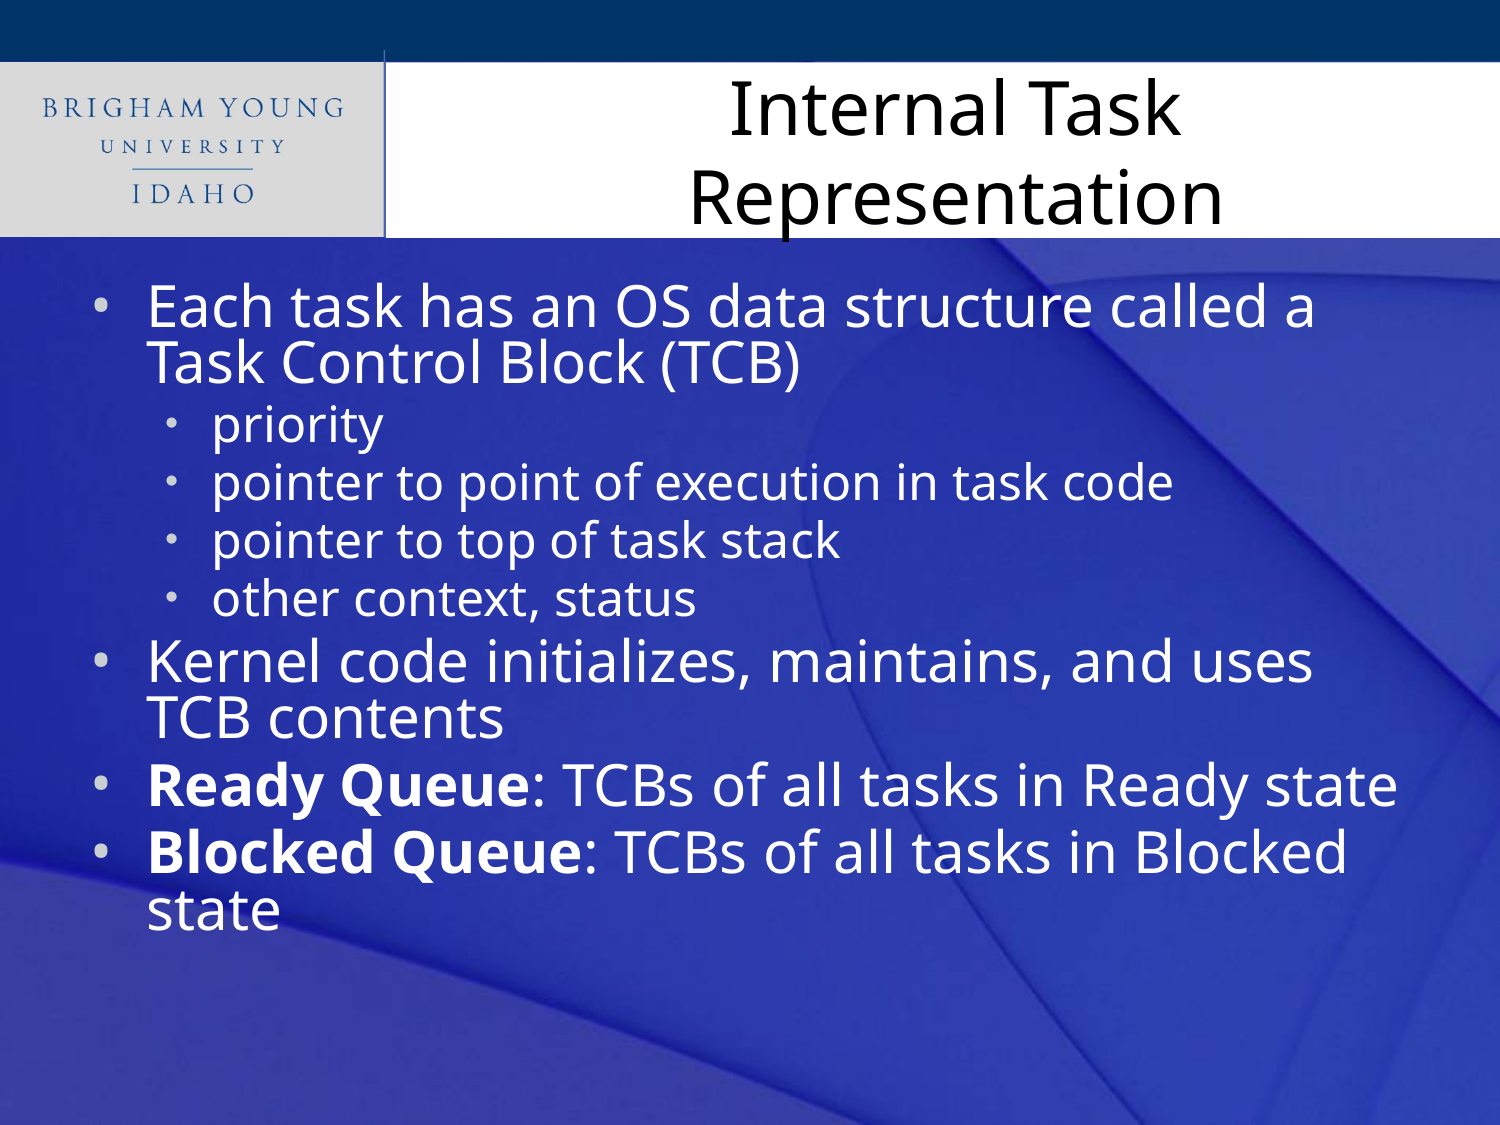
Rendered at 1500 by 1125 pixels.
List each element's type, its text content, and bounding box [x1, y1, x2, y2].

list Each task has an OS data structure called a Task Control Block (TCB) priority pointer to point of execution in task code pointer to top of task stack other context, status Kernel code initializes, maintains, and uses TCB contents Ready Queue: TCBs of all tasks in Ready state Blocked Queue: TCBs of all tasks in Blocked state [74, 274, 1426, 913]
title Internal Task Representation [462, 37, 1451, 263]
picture [0, 62, 1500, 1125]
